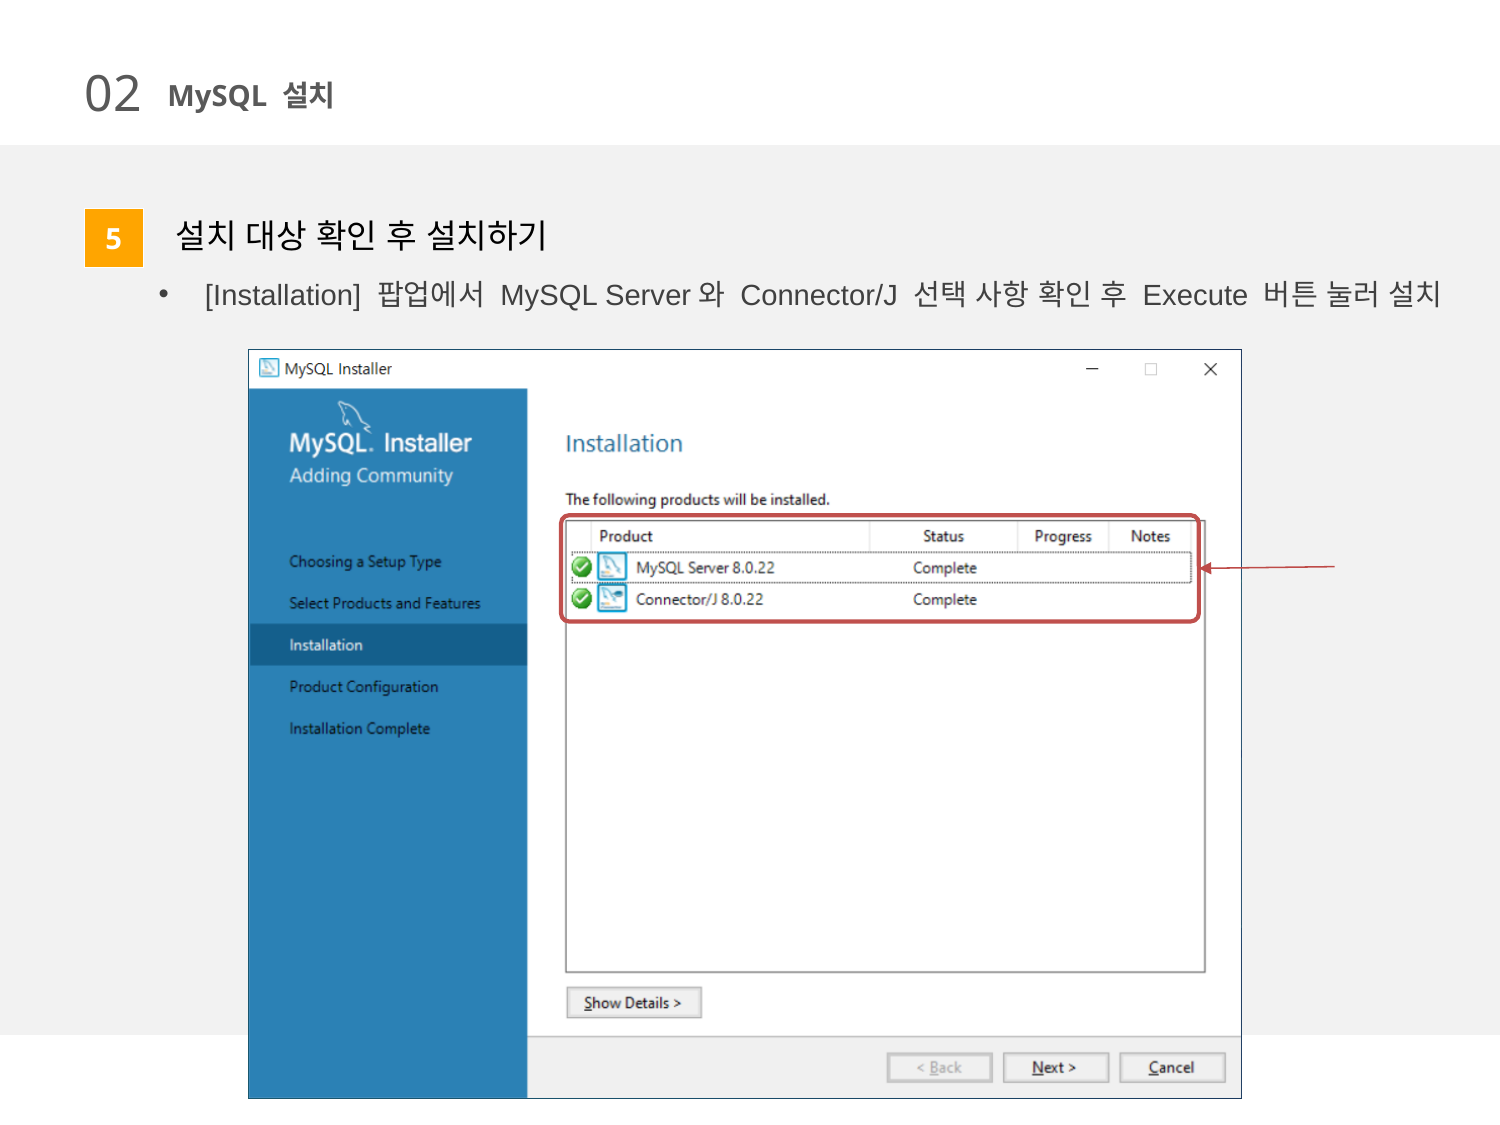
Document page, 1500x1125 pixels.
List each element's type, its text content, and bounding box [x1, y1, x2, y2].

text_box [64, 54, 352, 131]
table_header 5 [85, 209, 143, 267]
picture [248, 349, 1242, 1099]
text_box 설치 대상 확인 후 설치하기 [Installation] 팝업에서 MySQL Server와 Connector/J 선택 사항 확인 후 Execute 버튼 눌러 설치 [77, 208, 1471, 319]
